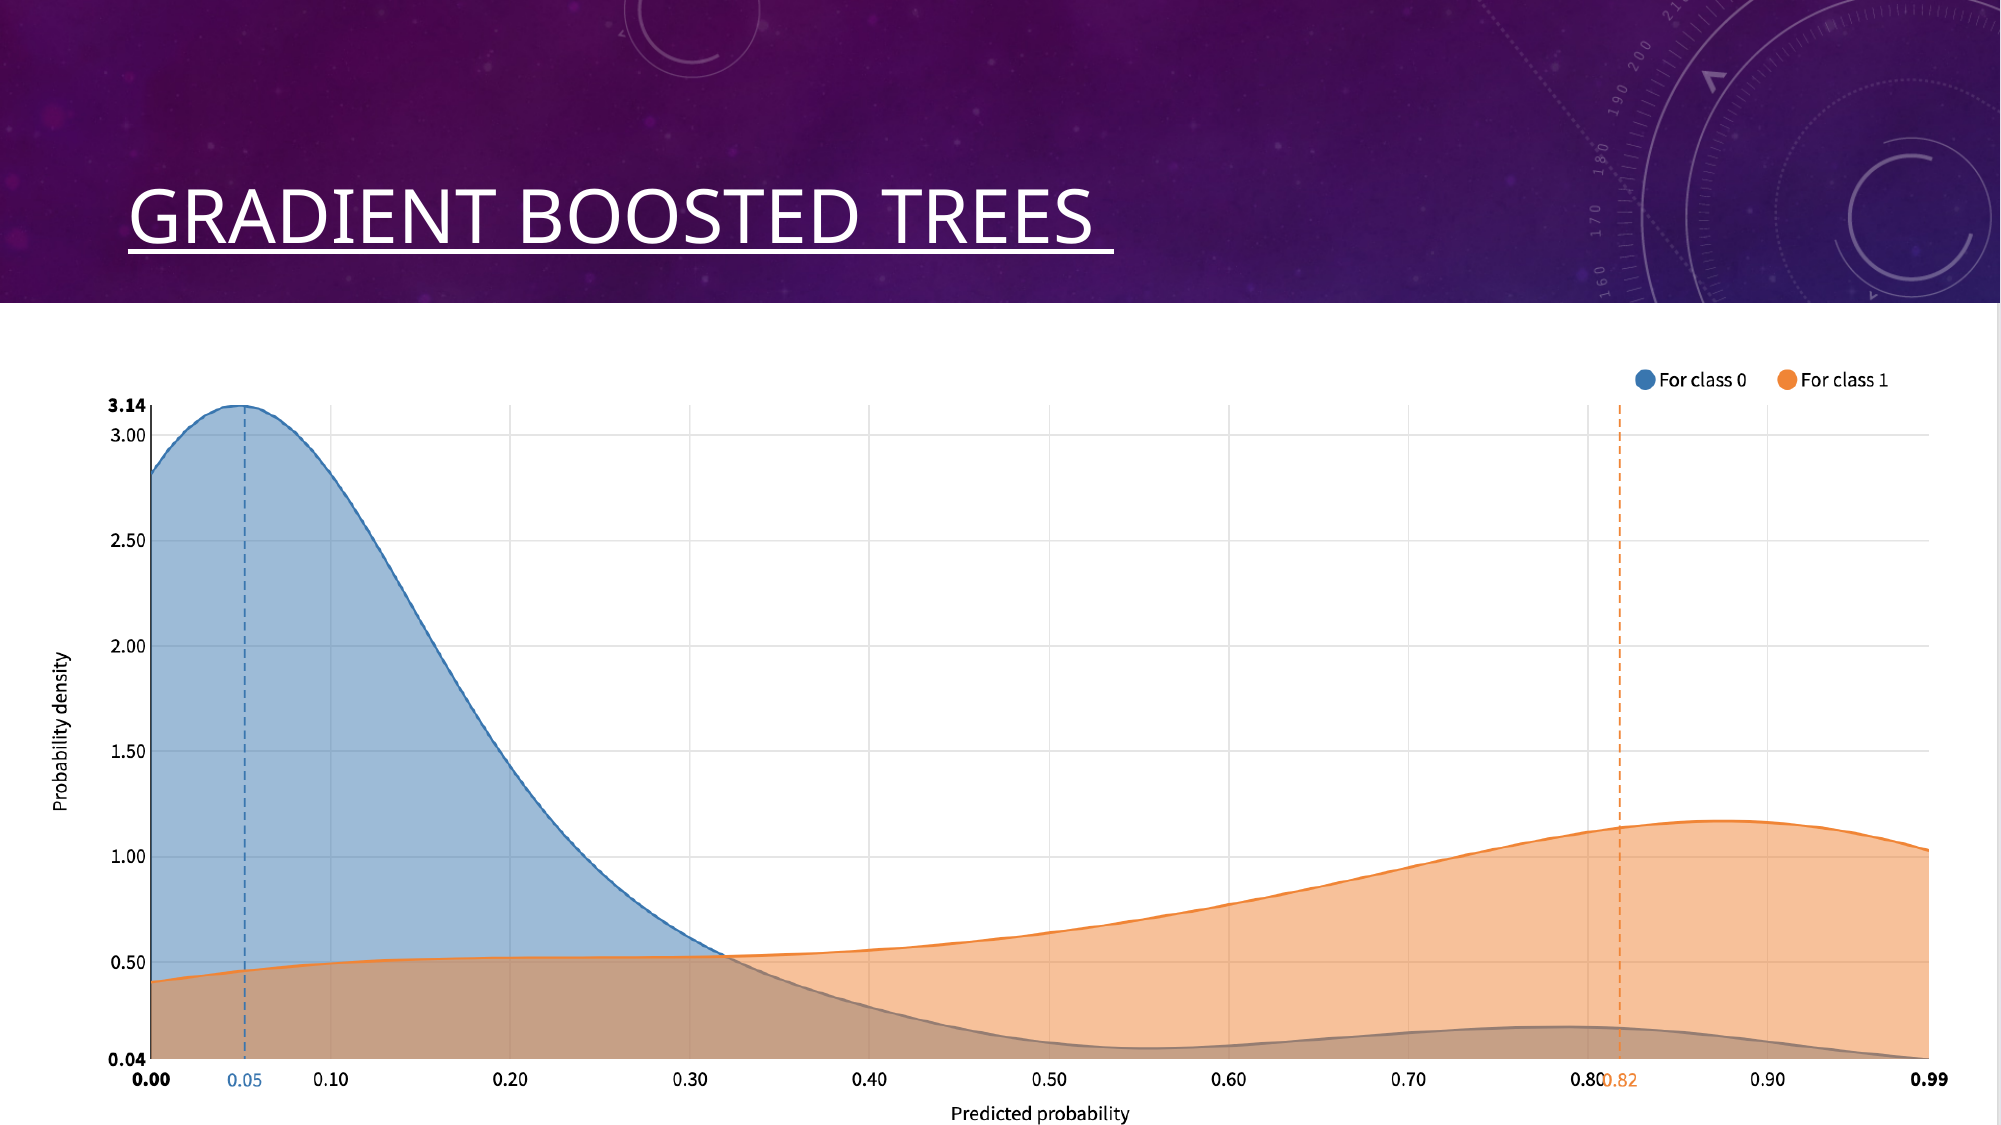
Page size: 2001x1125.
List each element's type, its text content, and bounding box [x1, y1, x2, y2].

picture [0, 0, 2001, 1125]
title Gradient Boosted Trees [112, 99, 1775, 303]
